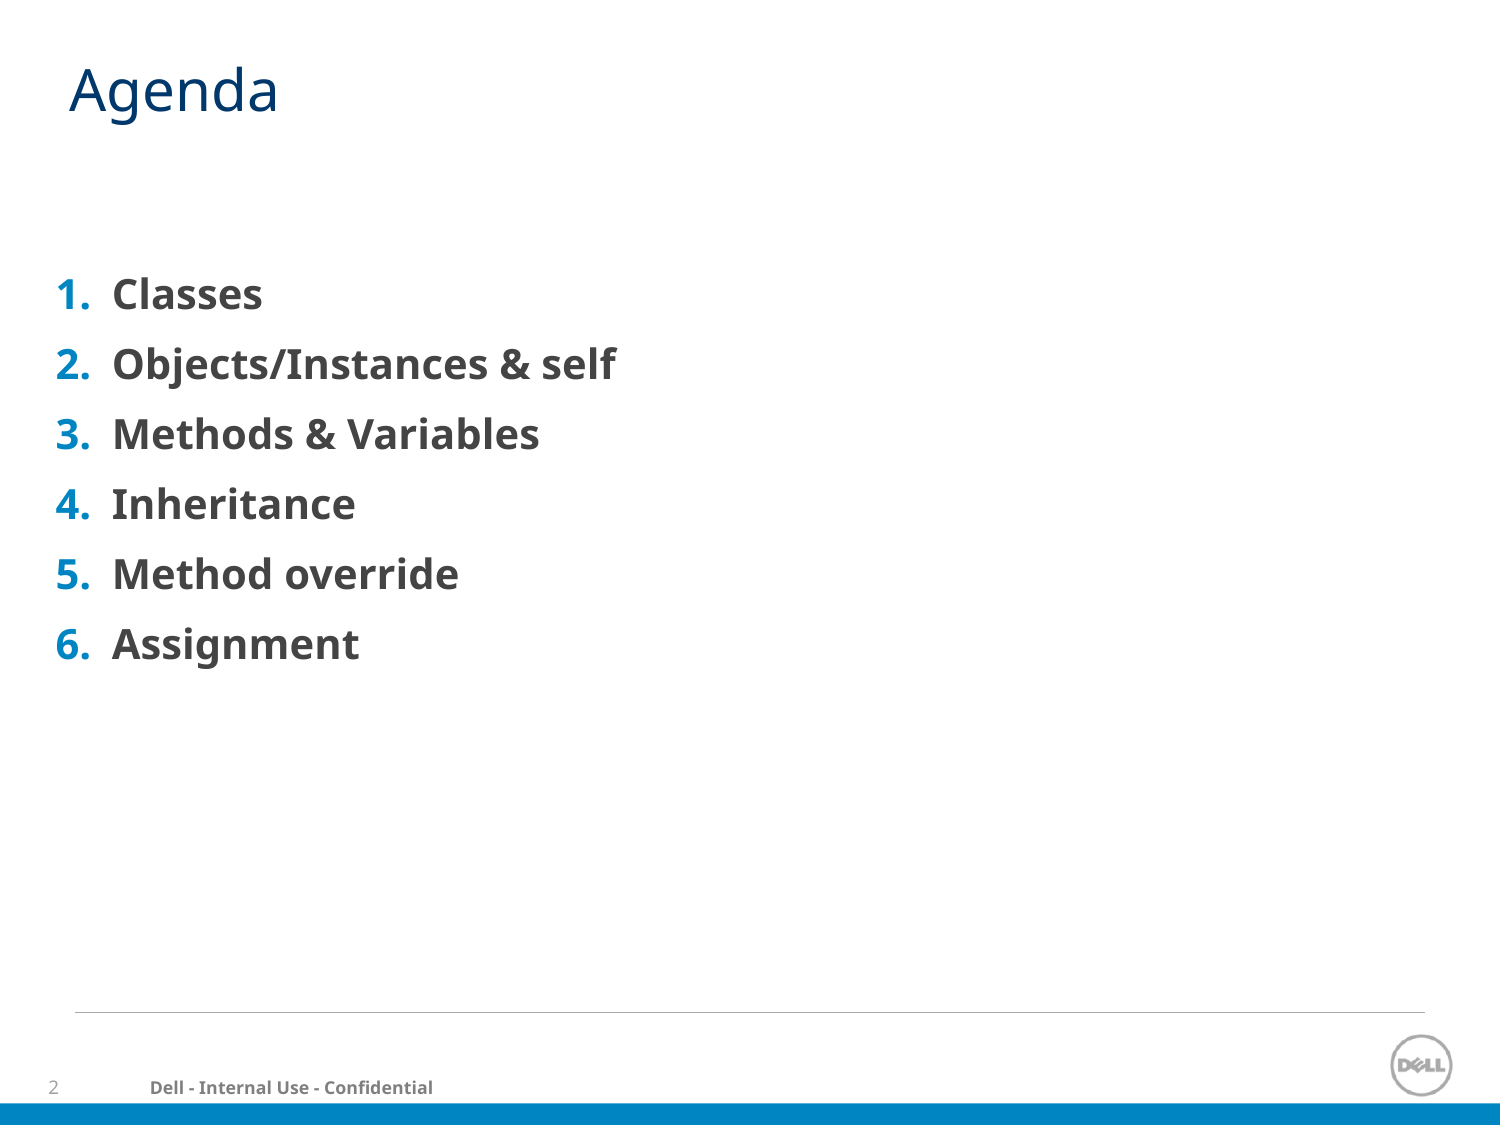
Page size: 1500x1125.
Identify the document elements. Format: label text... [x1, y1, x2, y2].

picture [1382, 1026, 1460, 1103]
title Agenda [69, 42, 1422, 184]
text_box Classes Objects/Instances & self Methods & Variables Inheritance Method override Assignment [40, 182, 1333, 920]
